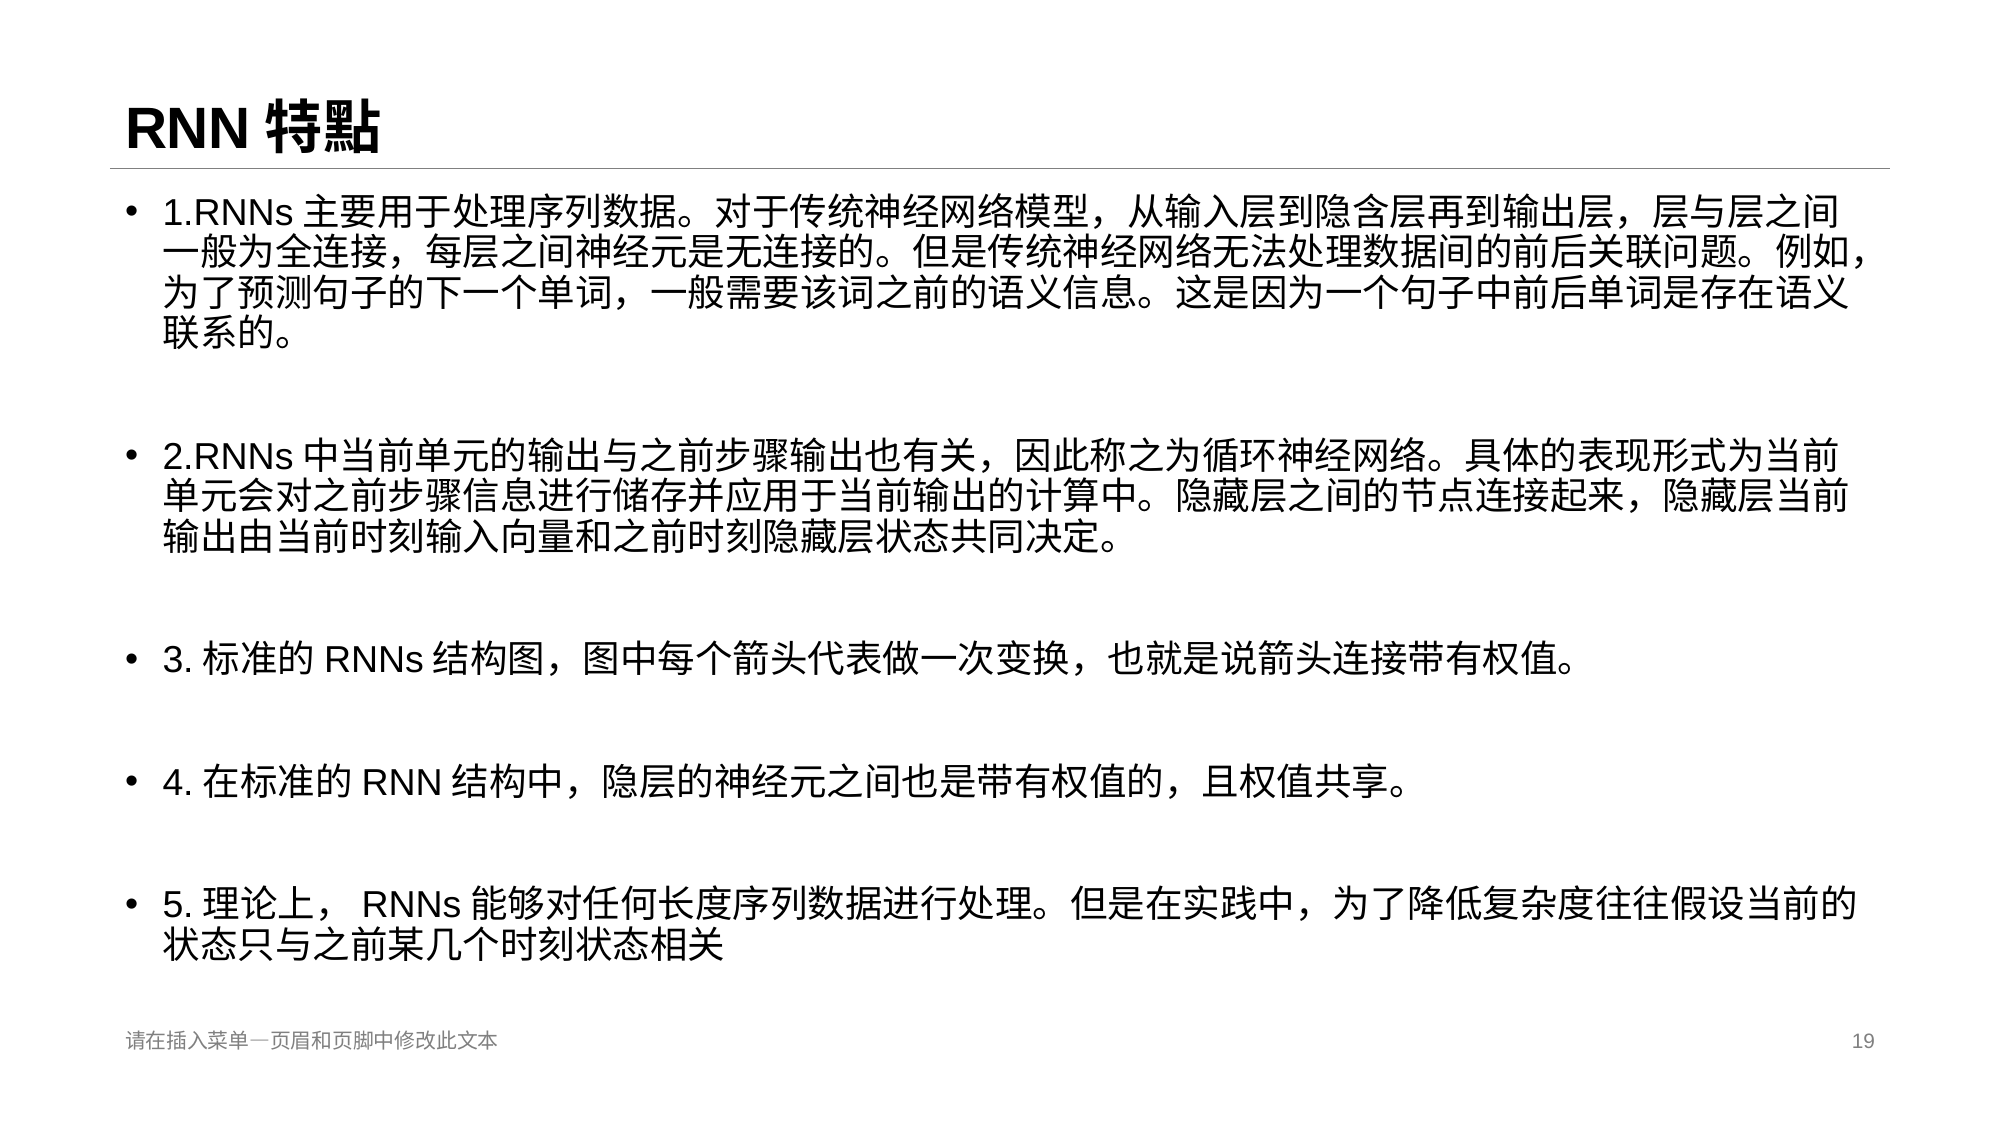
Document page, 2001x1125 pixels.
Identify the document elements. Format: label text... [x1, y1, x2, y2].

title RNN特點 [109, 0, 1890, 169]
footer 请在插入菜单—页眉和页脚中修改此文本 [109, 1023, 790, 1058]
list 1.RNNs主要用于处理序列数据。对于传统神经网络模型，从输入层到隐含层再到输出层，层与层之间一般为全连接，每层之间神经元是无连接的。但是传统神经网络无法处理数据间的前后关联问题。例如，为了预测句子的下一个单词，一般需要该词之前的语义信息。这是因为一个句子中前后单词是存在语义联系的。 2.RNNs中当前单元的输出与之前步骤输出也有关，因此称之为循环神经网络。具体的表现形式为当前单元会对之前步骤信息进行储存并应用于当前输出的计算中。隐藏层之间的节点连接起来，隐藏层当前输出由当前时刻输入向量和之前时刻隐藏层状态共同决定。 3.标准的RNNs结构图，图中每个箭头代表做一次变换，也就是说箭头连接带有权值。 4.在标准的RNN结构中，隐层的神经元之间也是带有权值的，且权值共享。 5.理论上，RNNs能够对任何长度序列数据进行处理。但是在实践中，为了降低复杂度往往假设当前的状态只与之前某几个时刻状态相关 [109, 185, 1890, 1007]
slide_number 19 [1412, 1023, 1890, 1058]
